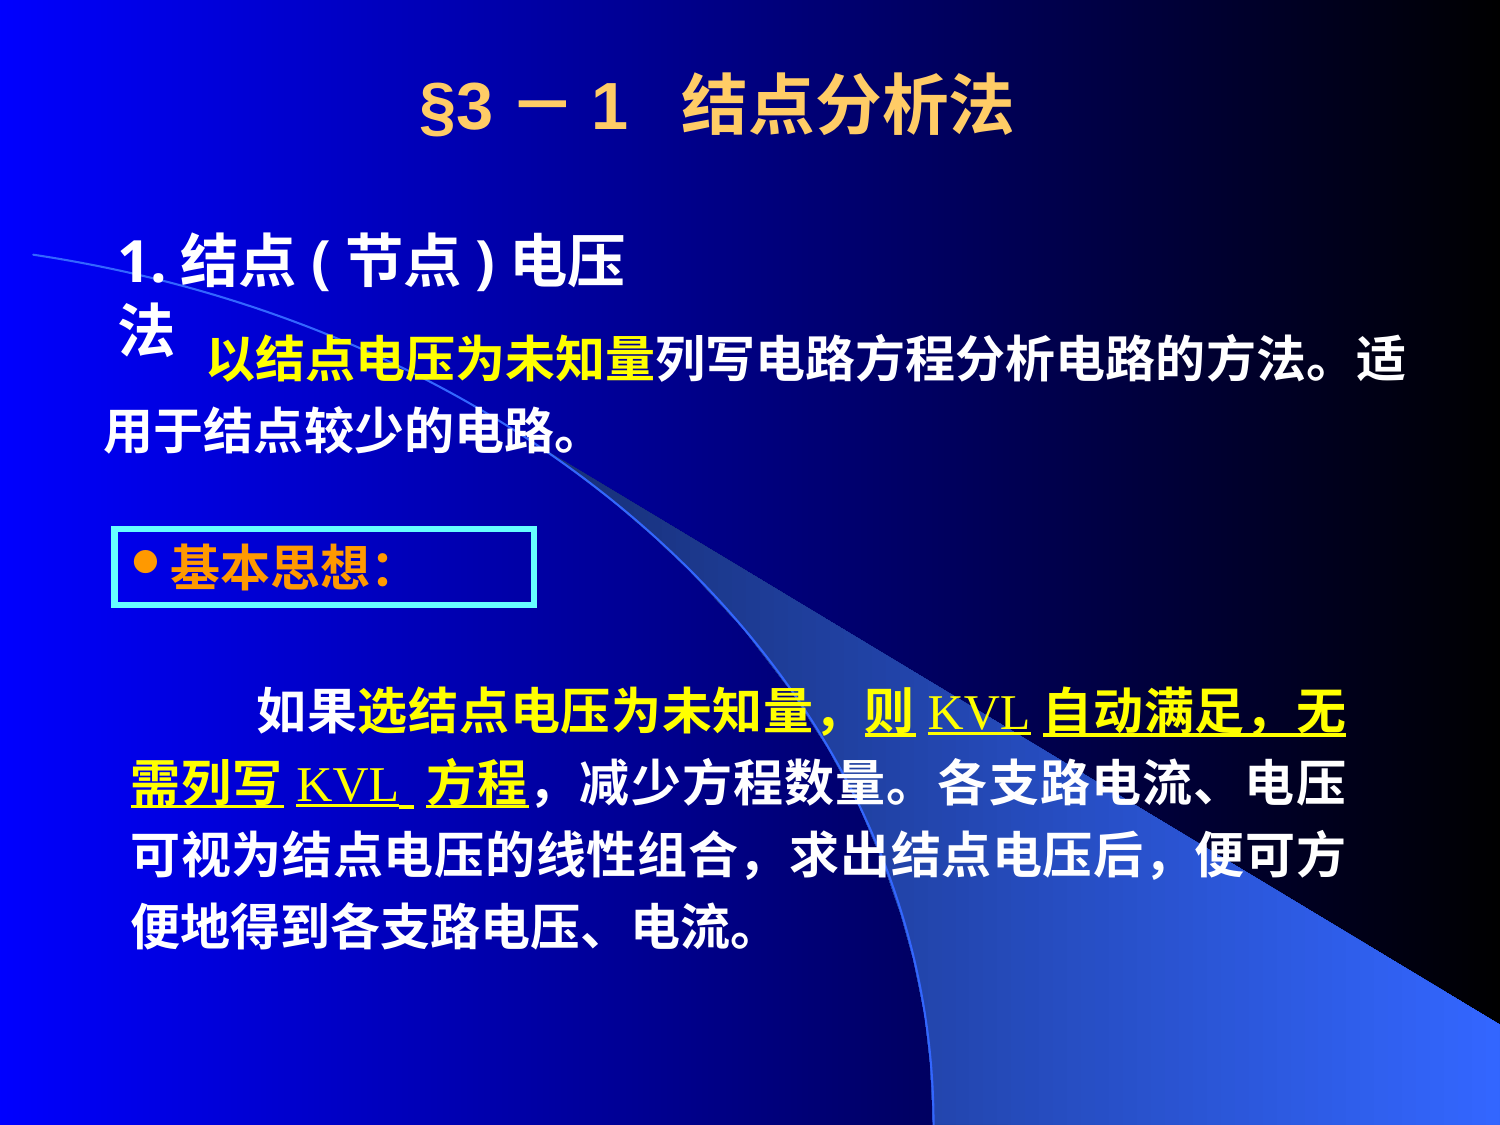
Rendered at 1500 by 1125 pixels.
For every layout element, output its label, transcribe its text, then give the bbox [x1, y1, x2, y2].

text_box 如果选结点电压为未知量，则KVL自动满足，无需列写KVL 方程，减少方程数量。各支路电流、电压可视为结点电压的线性组合，求出结点电压后，便可方便地得到各支路电压、电流。 [114, 659, 1363, 964]
text_box 1.结点(节点)电压法 [101, 216, 656, 307]
text_box 以结点电压为未知量列写电路方程分析电路的方法。适用于结点较少的电路。 [87, 307, 1436, 468]
title §3－1 结点分析法 [187, 62, 1263, 150]
text_box 基本思想： [114, 528, 535, 605]
